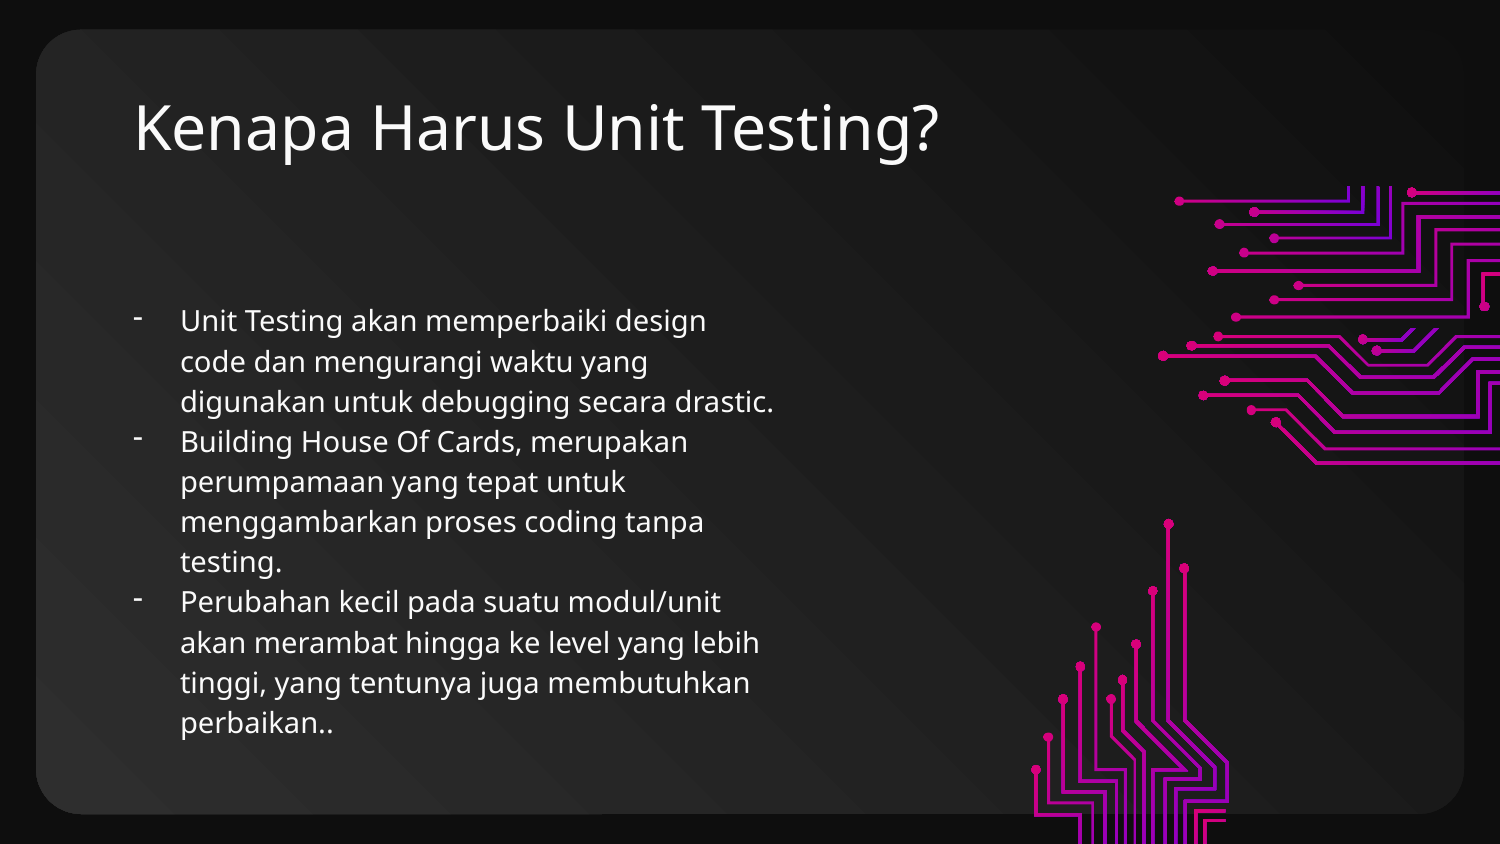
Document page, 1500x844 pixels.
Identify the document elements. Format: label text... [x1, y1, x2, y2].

title Kenapa Harus Unit Testing? [118, 72, 1382, 167]
subtitle Unit Testing akan memperbaiki design code dan mengurangi waktu yang digunakan untuk debugging secara drastic. Building House Of Cards, merupakan perumpamaan yang tepat untuk menggambarkan proses coding tanpa testing. Perubahan kecil pada suatu modul/unit akan merambat hingga ke level yang lebih tinggi, yang tentunya juga membutuhkan perbaikan.. [118, 282, 792, 686]
